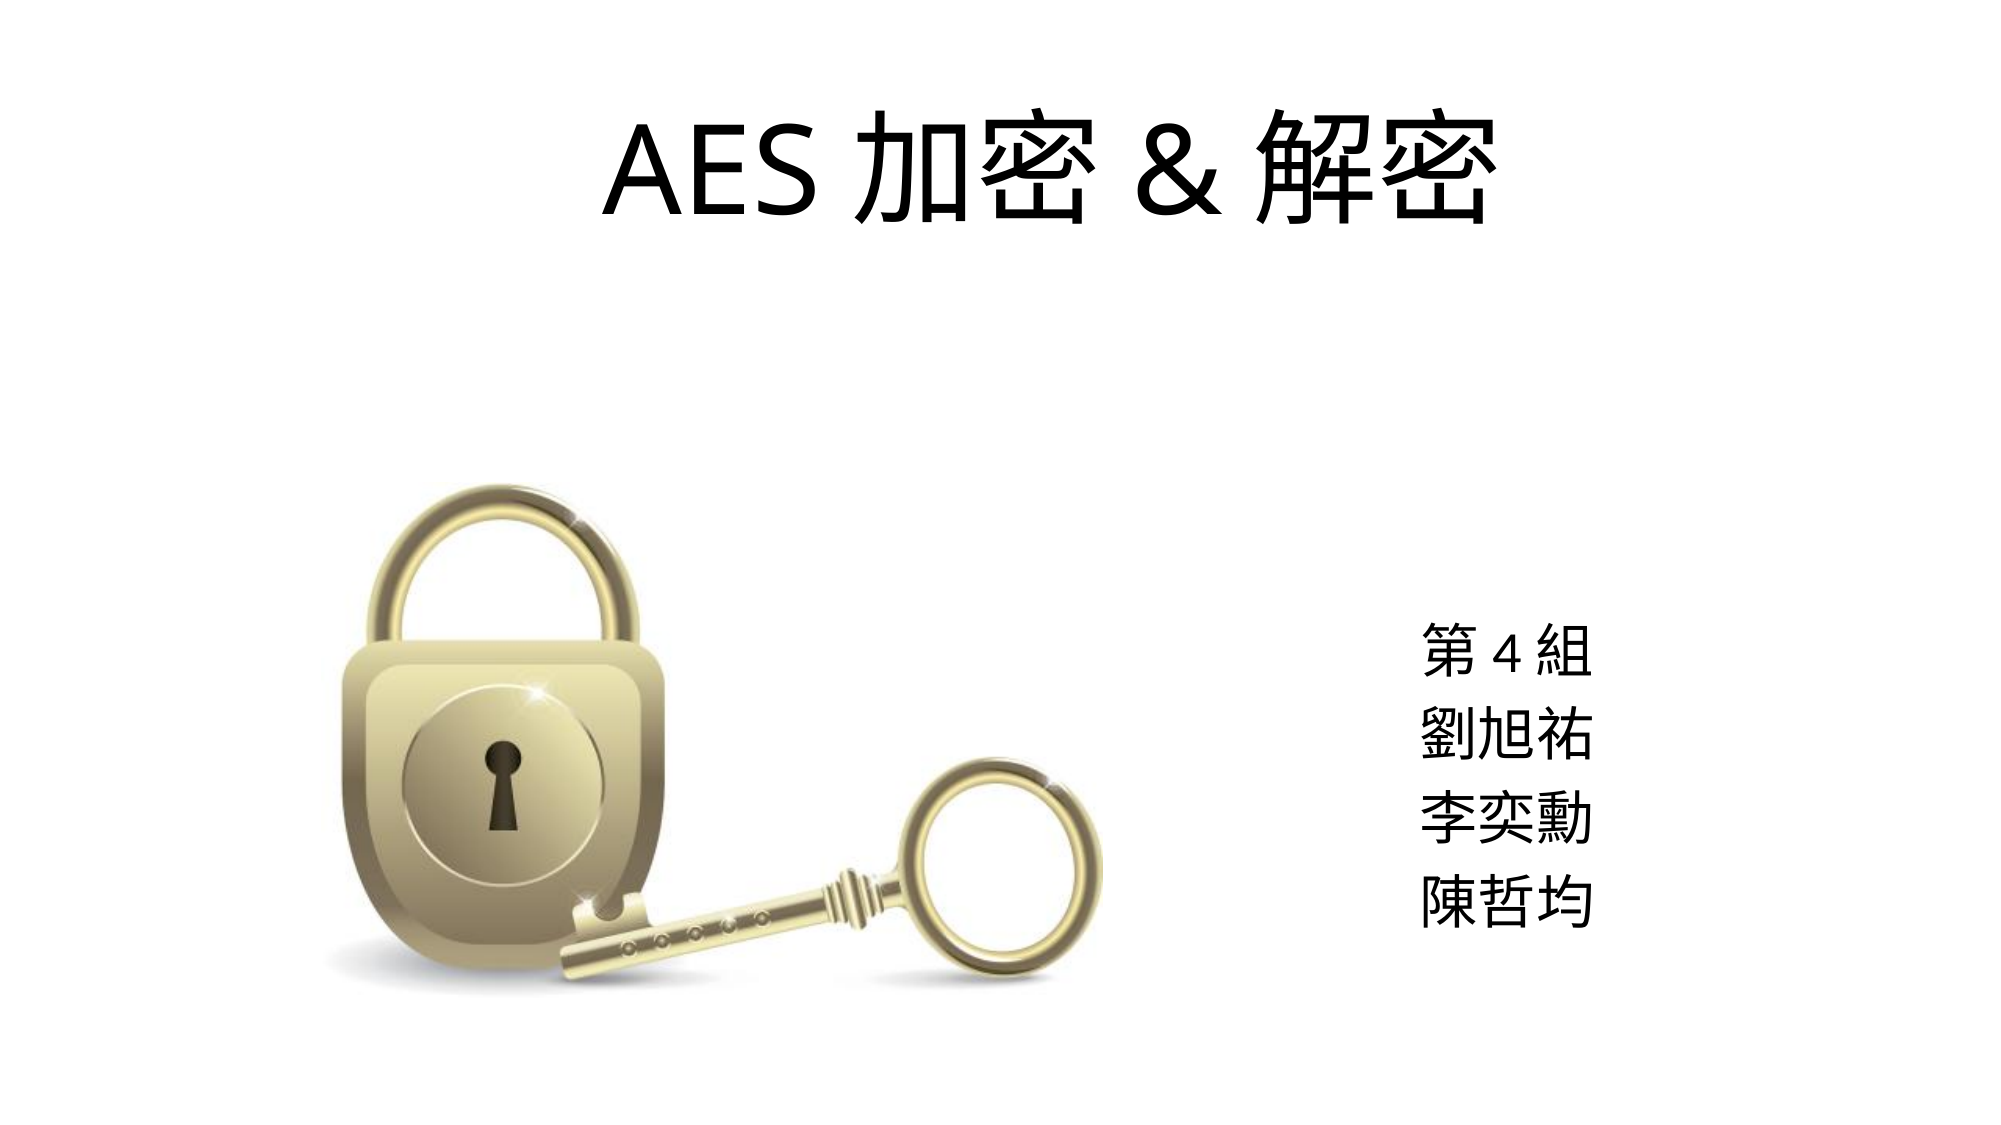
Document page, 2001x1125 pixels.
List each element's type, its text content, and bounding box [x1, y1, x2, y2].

title AES加密&解密 [321, 64, 1784, 249]
picture [321, 482, 1103, 998]
text_box 第4組 [1405, 607, 1609, 692]
subtitle 劉旭祐 李奕勳 陳哲均 [1230, 607, 1784, 985]
